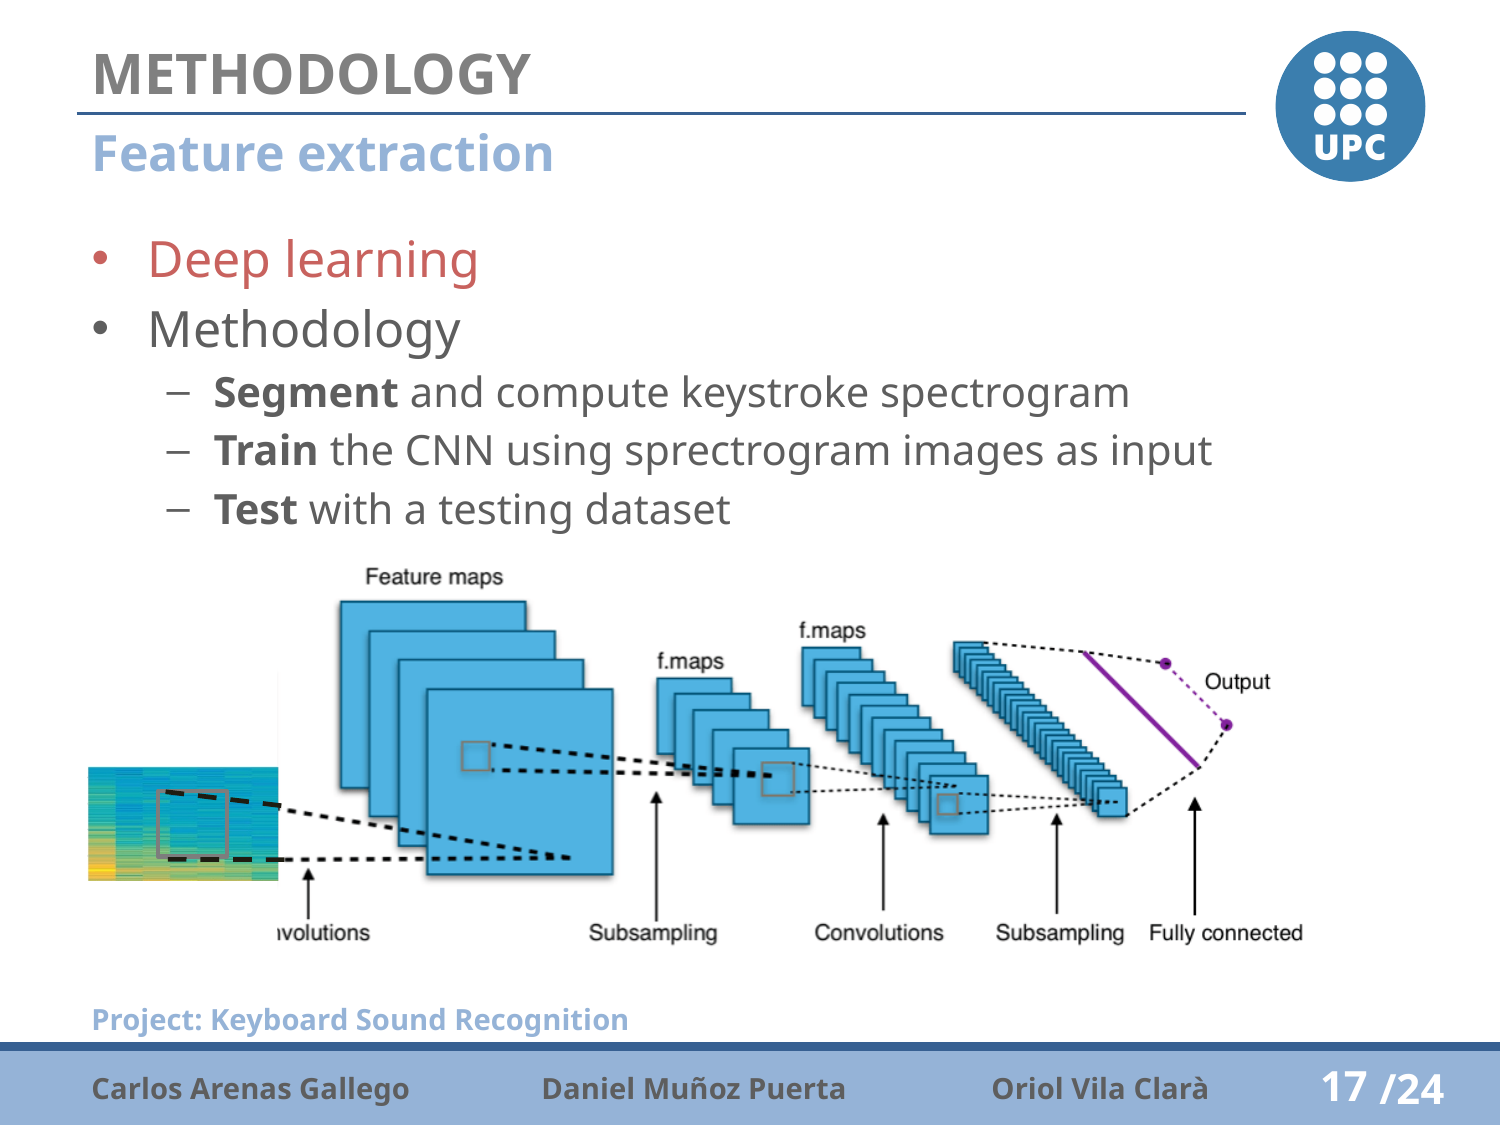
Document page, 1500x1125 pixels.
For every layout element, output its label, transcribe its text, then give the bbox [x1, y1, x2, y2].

list Deep learning Methodology Segment and compute keystroke spectrogram Train the CNN using sprectrogram images as input Test with a testing dataset [76, 219, 1424, 988]
slide_number 17 [1246, 1046, 1383, 1125]
list Feature extraction [76, 113, 1247, 185]
picture [87, 555, 1329, 954]
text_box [157, 790, 282, 806]
title METHODOLOGY [76, 30, 1247, 113]
picture [1274, 30, 1427, 184]
